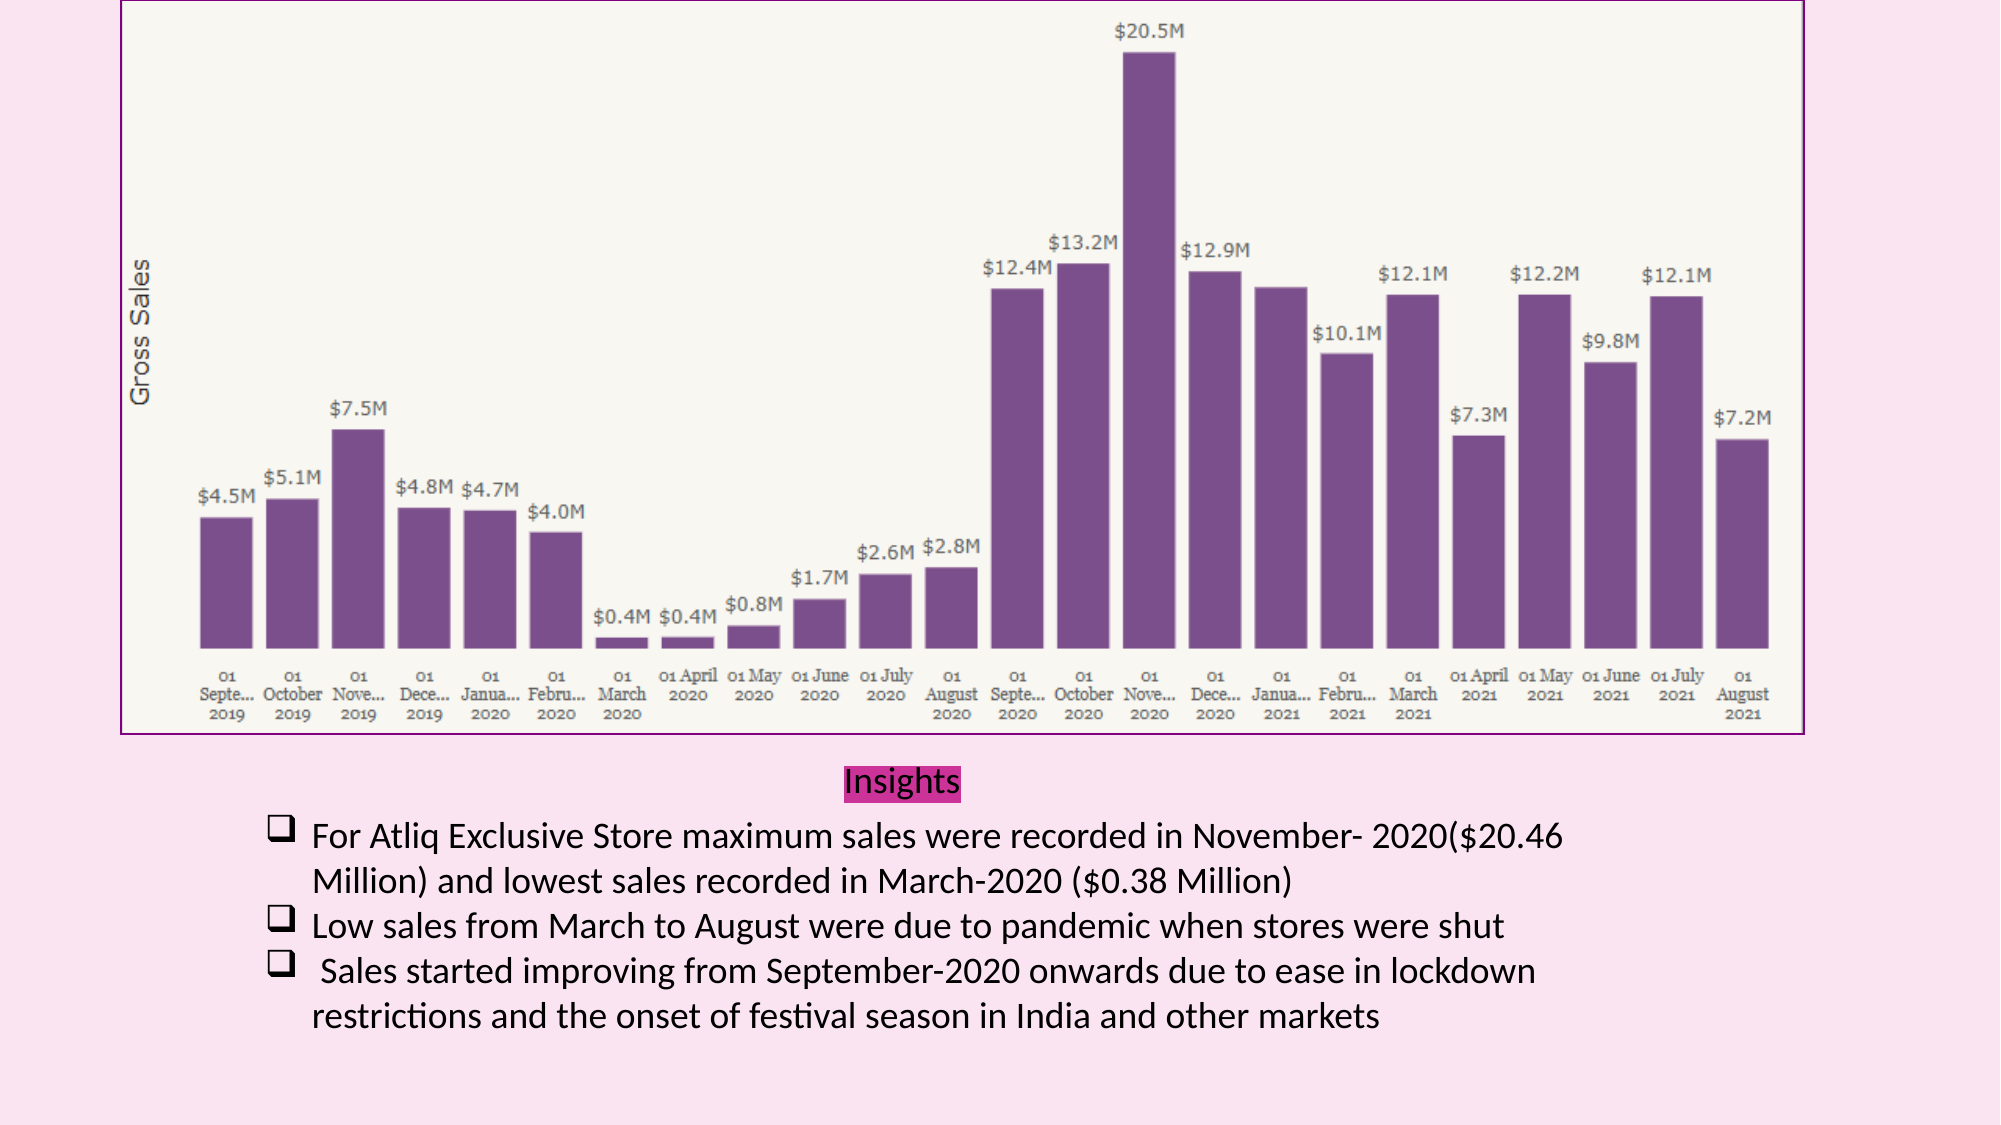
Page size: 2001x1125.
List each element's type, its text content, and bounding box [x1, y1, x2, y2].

text_box Insights [778, 748, 1027, 803]
text_box For Atliq Exclusive Store maximum sales were recorded in November- 2020($20.46 Million) and lowest sales recorded in March-2020 ($0.38 Million) Low sales from March to August were due to pandemic when stores were shut Sales started improving from September-2020 onwards due to ease in lockdown restrictions and the onset of festival season in India and other markets [250, 803, 1676, 1089]
picture [121, 0, 1805, 735]
